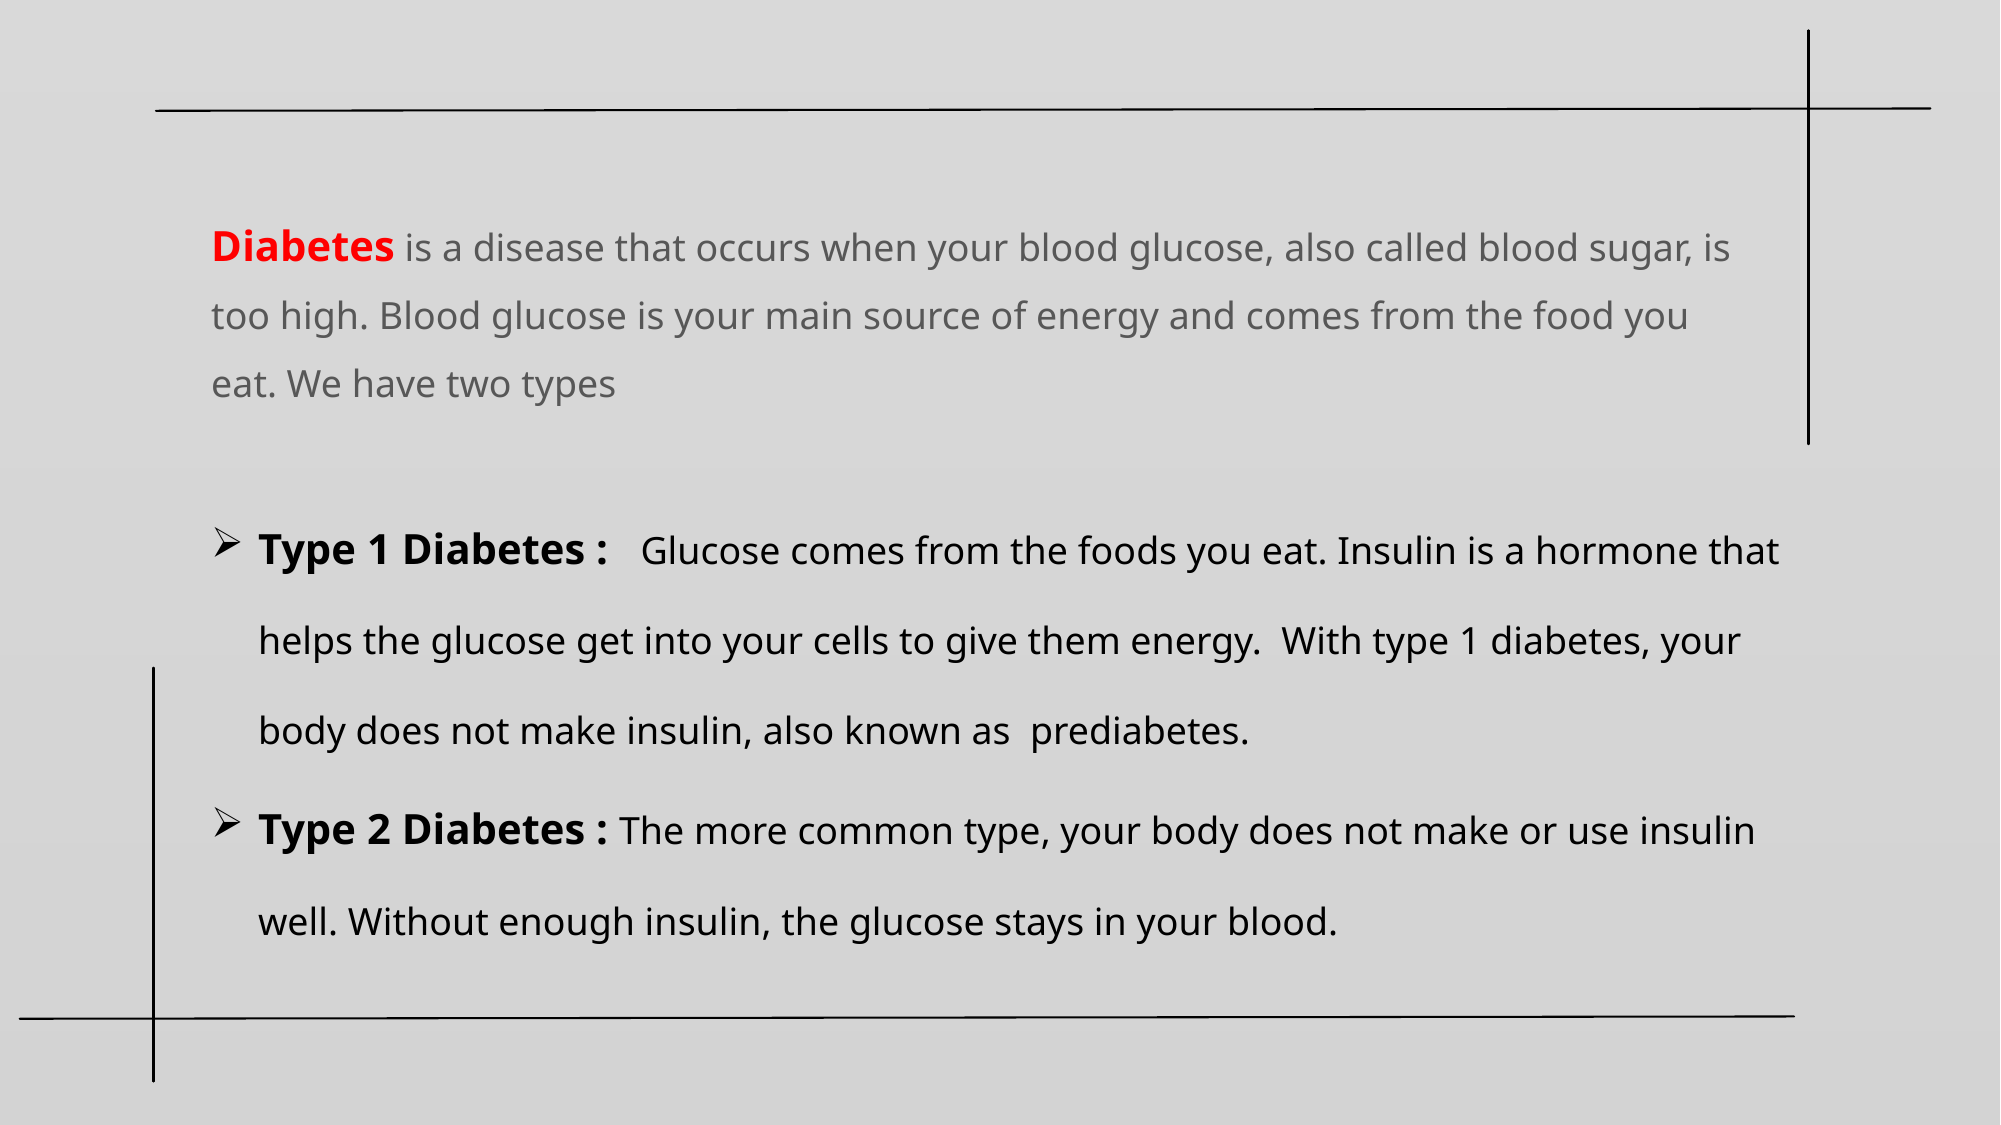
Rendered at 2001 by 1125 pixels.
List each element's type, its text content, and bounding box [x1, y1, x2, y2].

text_box Diabetes is a disease that occurs when your blood glucose, also called blood sugar, is too high. Blood glucose is your main source of energy and comes from the food you eat. We have two types Type 1 Diabetes : Glucose comes from the foods you eat. Insulin is a hormone that helps the glucose get into your cells to give them energy. With type 1 diabetes, your body does not make insulin, also known as prediabetes. Type 2 Diabetes : The more common type, your body does not make or use insulin well. Without enough insulin, the glucose stays in your blood. [196, 187, 1804, 950]
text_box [18, 1015, 1795, 1020]
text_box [155, 107, 1803, 112]
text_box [1814, 107, 1931, 112]
